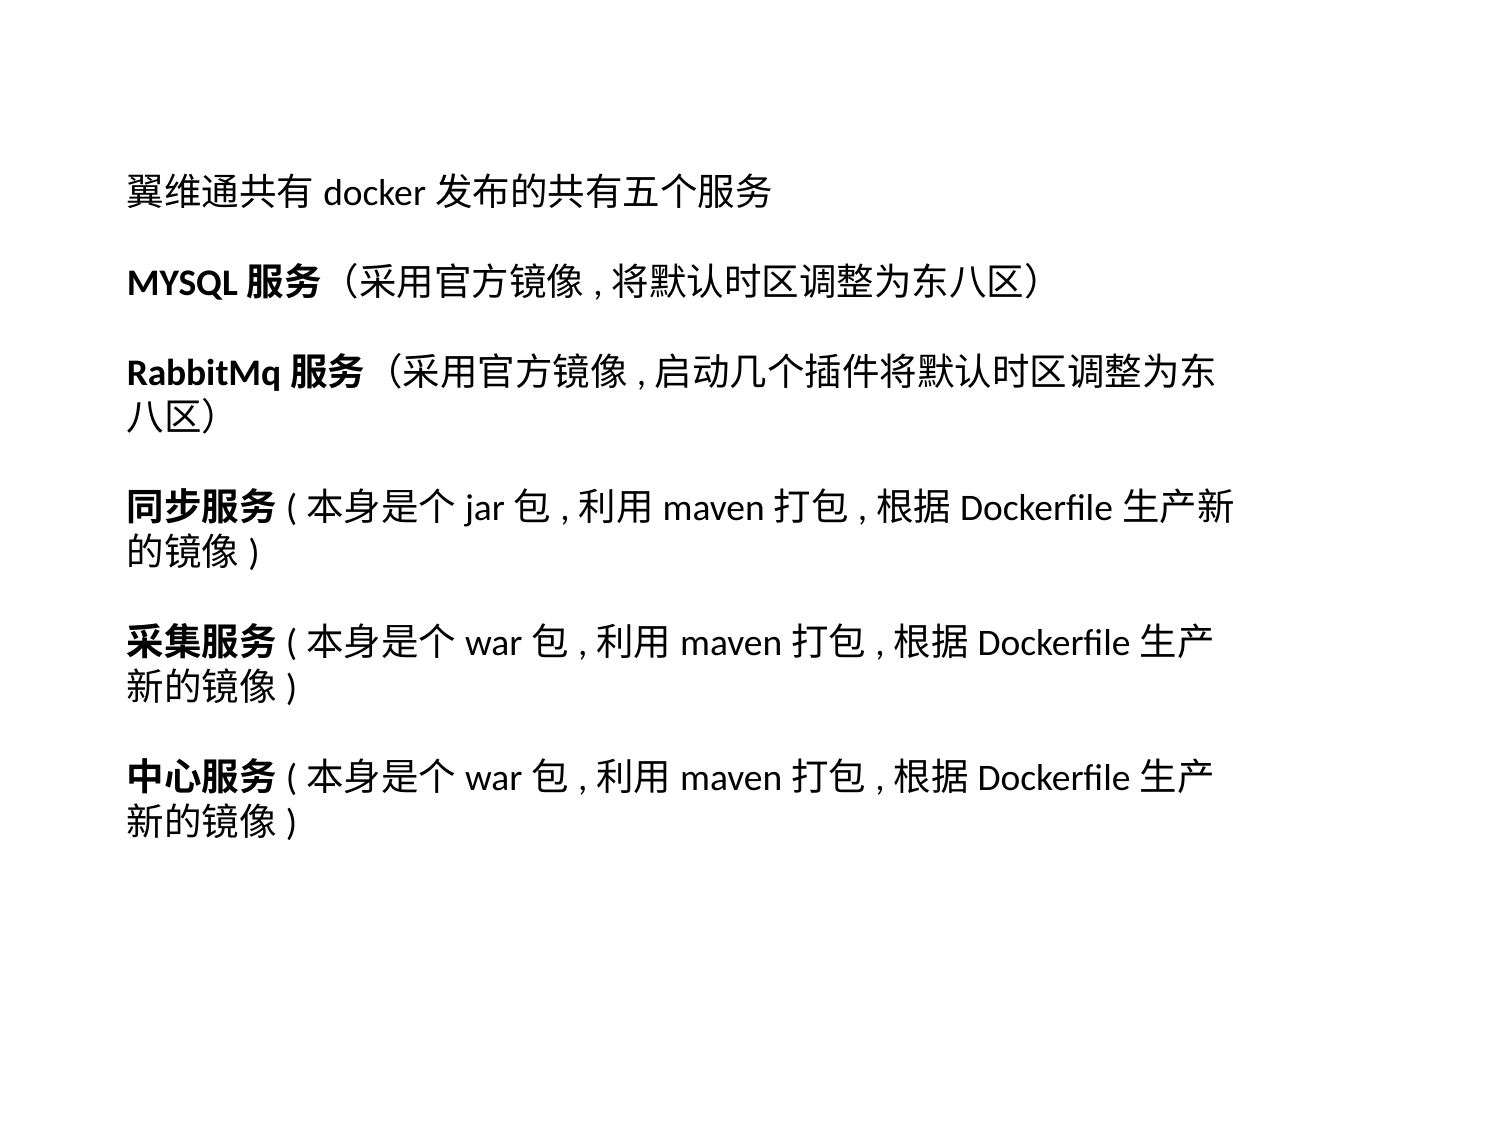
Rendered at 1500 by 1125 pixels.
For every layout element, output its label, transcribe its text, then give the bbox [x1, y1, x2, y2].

text_box 翼维通共有docker发布的共有五个服务 MYSQL服务（采用官方镜像,将默认时区调整为东八区） RabbitMq服务（采用官方镜像,启动几个插件将默认时区调整为东八区） 同步服务(本身是个jar包,利用maven打包,根据Dockerfile生产新的镜像) 采集服务(本身是个war包,利用maven打包,根据Dockerfile生产新的镜像) 中心服务(本身是个war包,利用maven打包,根据Dockerfile生产新的镜像) [112, 160, 1258, 851]
